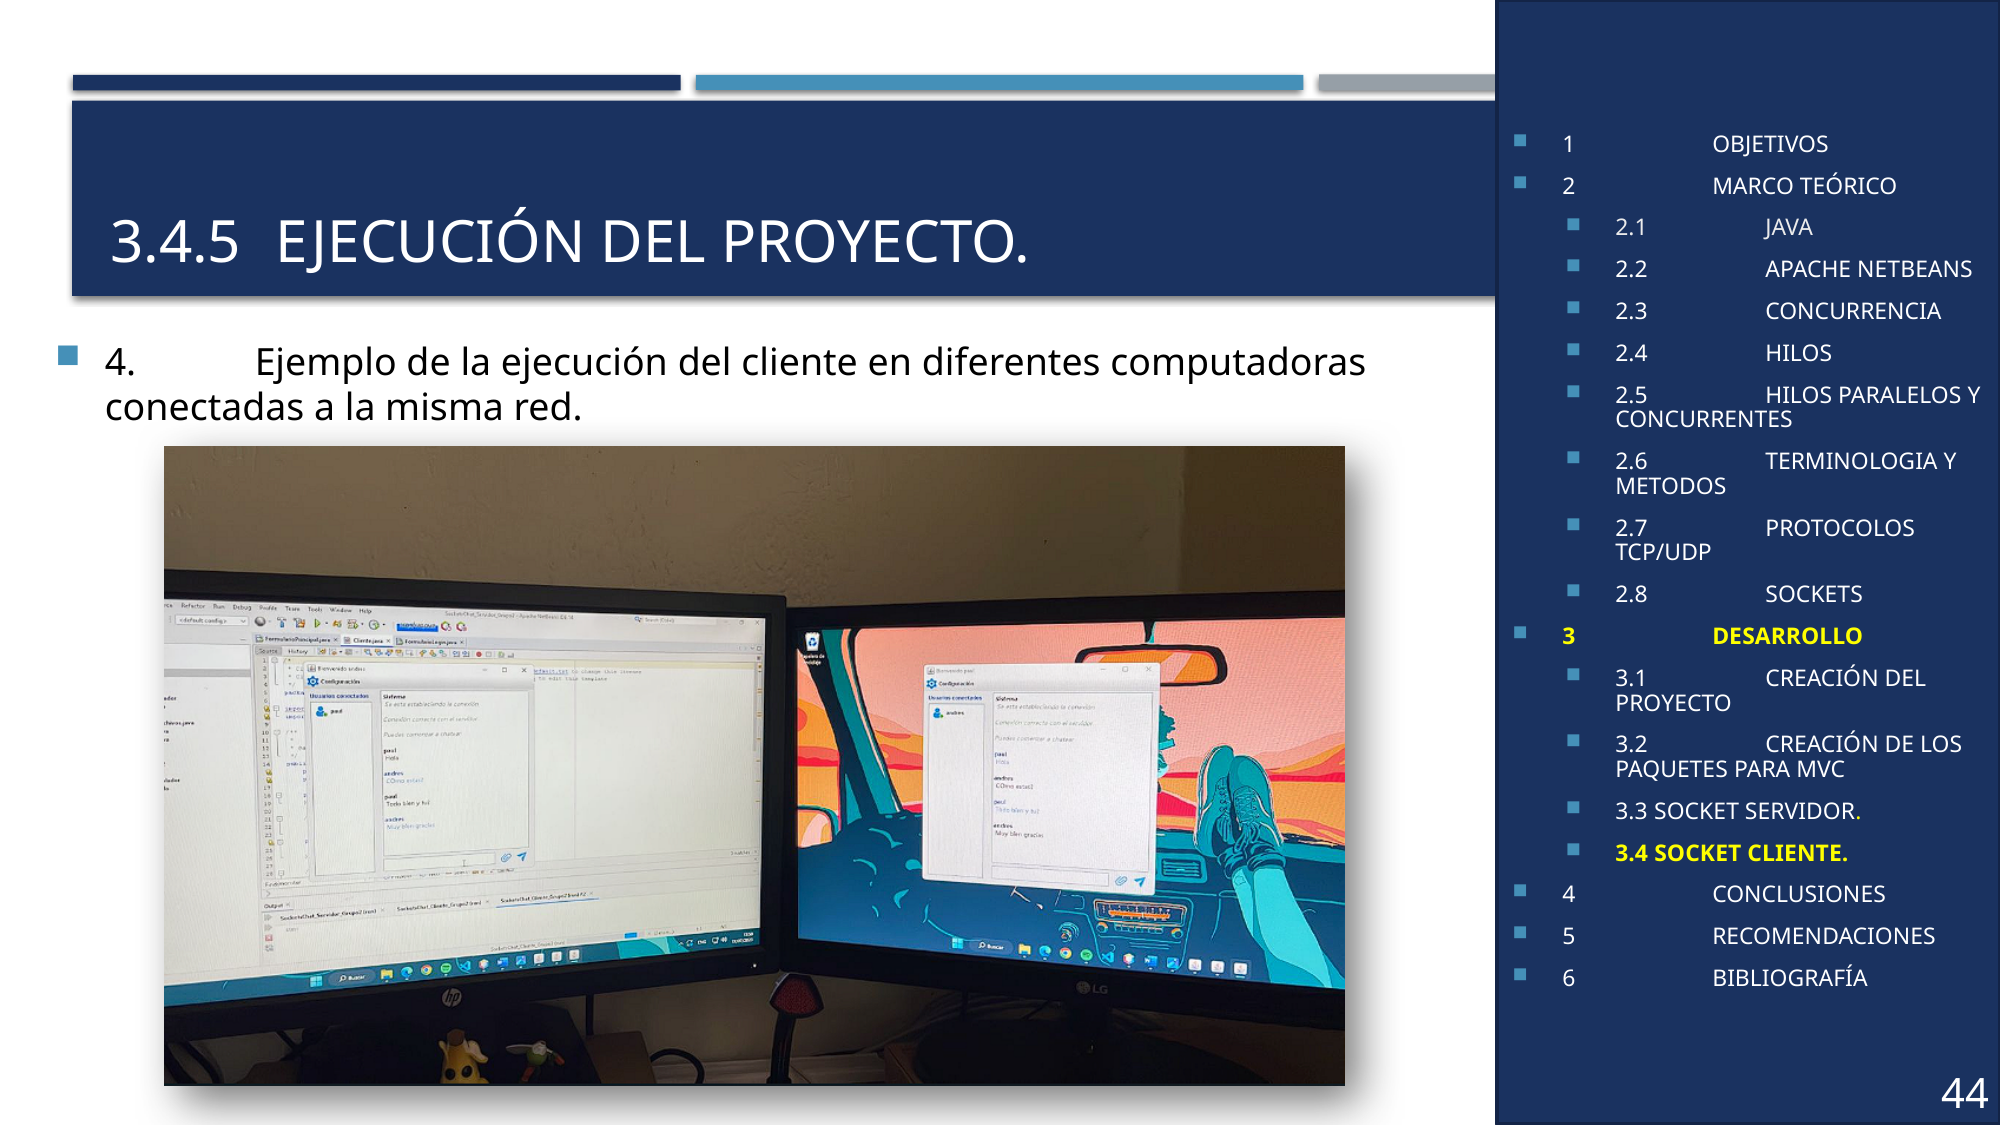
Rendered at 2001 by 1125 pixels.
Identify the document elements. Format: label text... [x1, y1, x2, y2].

list 4. Ejemplo de la ejecución del cliente en diferentes computadoras conectadas a la misma red. [39, 300, 1437, 467]
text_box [1496, 0, 2000, 1125]
picture [164, 446, 1345, 1087]
title 3.4.5 EJECUCIÓN DEL PROYECTO. [95, 115, 1490, 282]
